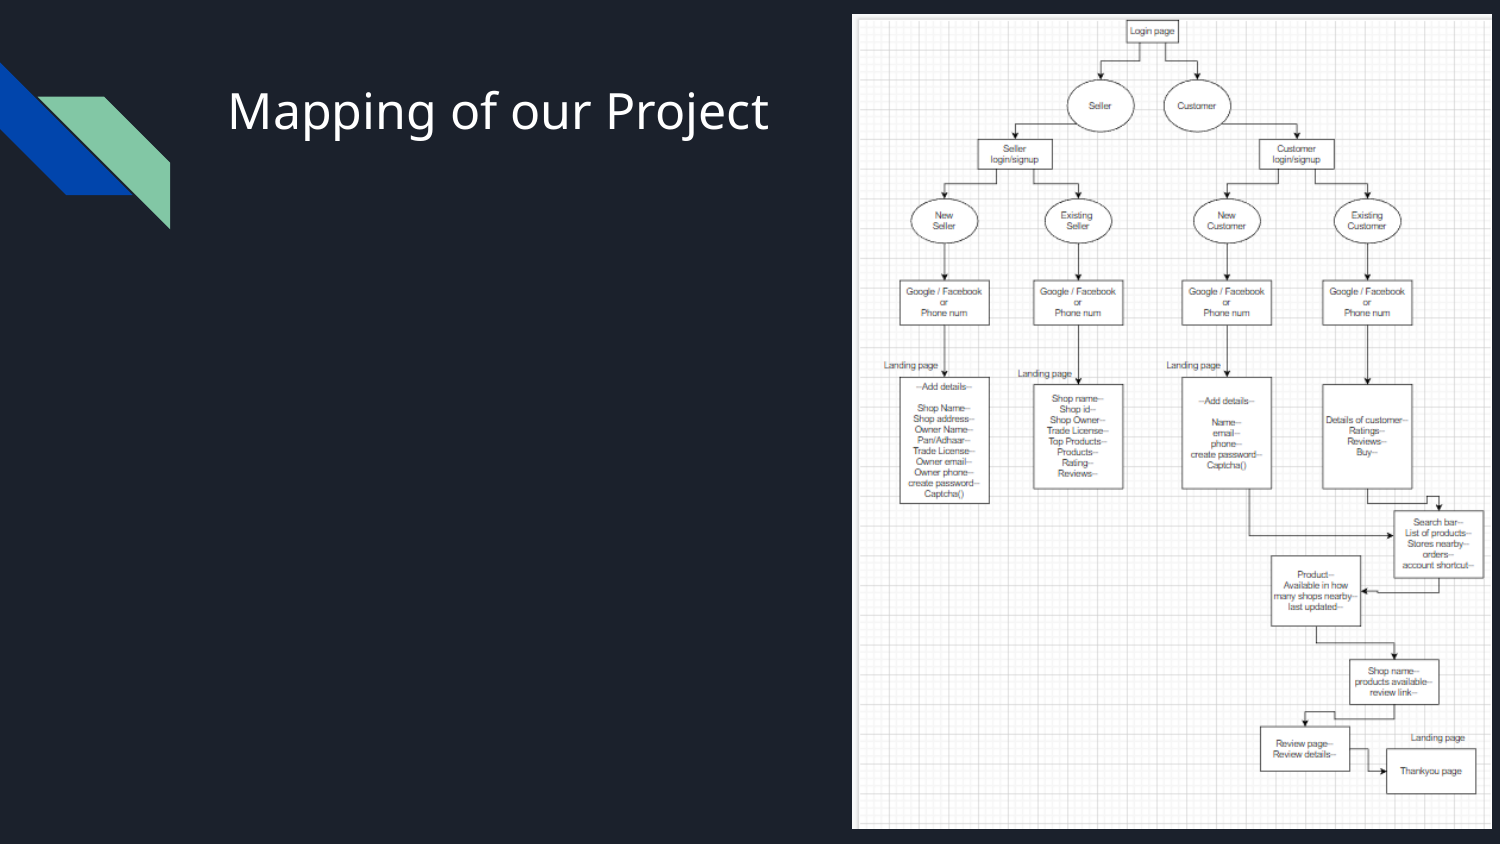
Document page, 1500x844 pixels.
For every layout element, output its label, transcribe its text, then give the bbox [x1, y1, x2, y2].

picture [851, 14, 1492, 830]
title Mapping of our Project [212, 64, 846, 215]
